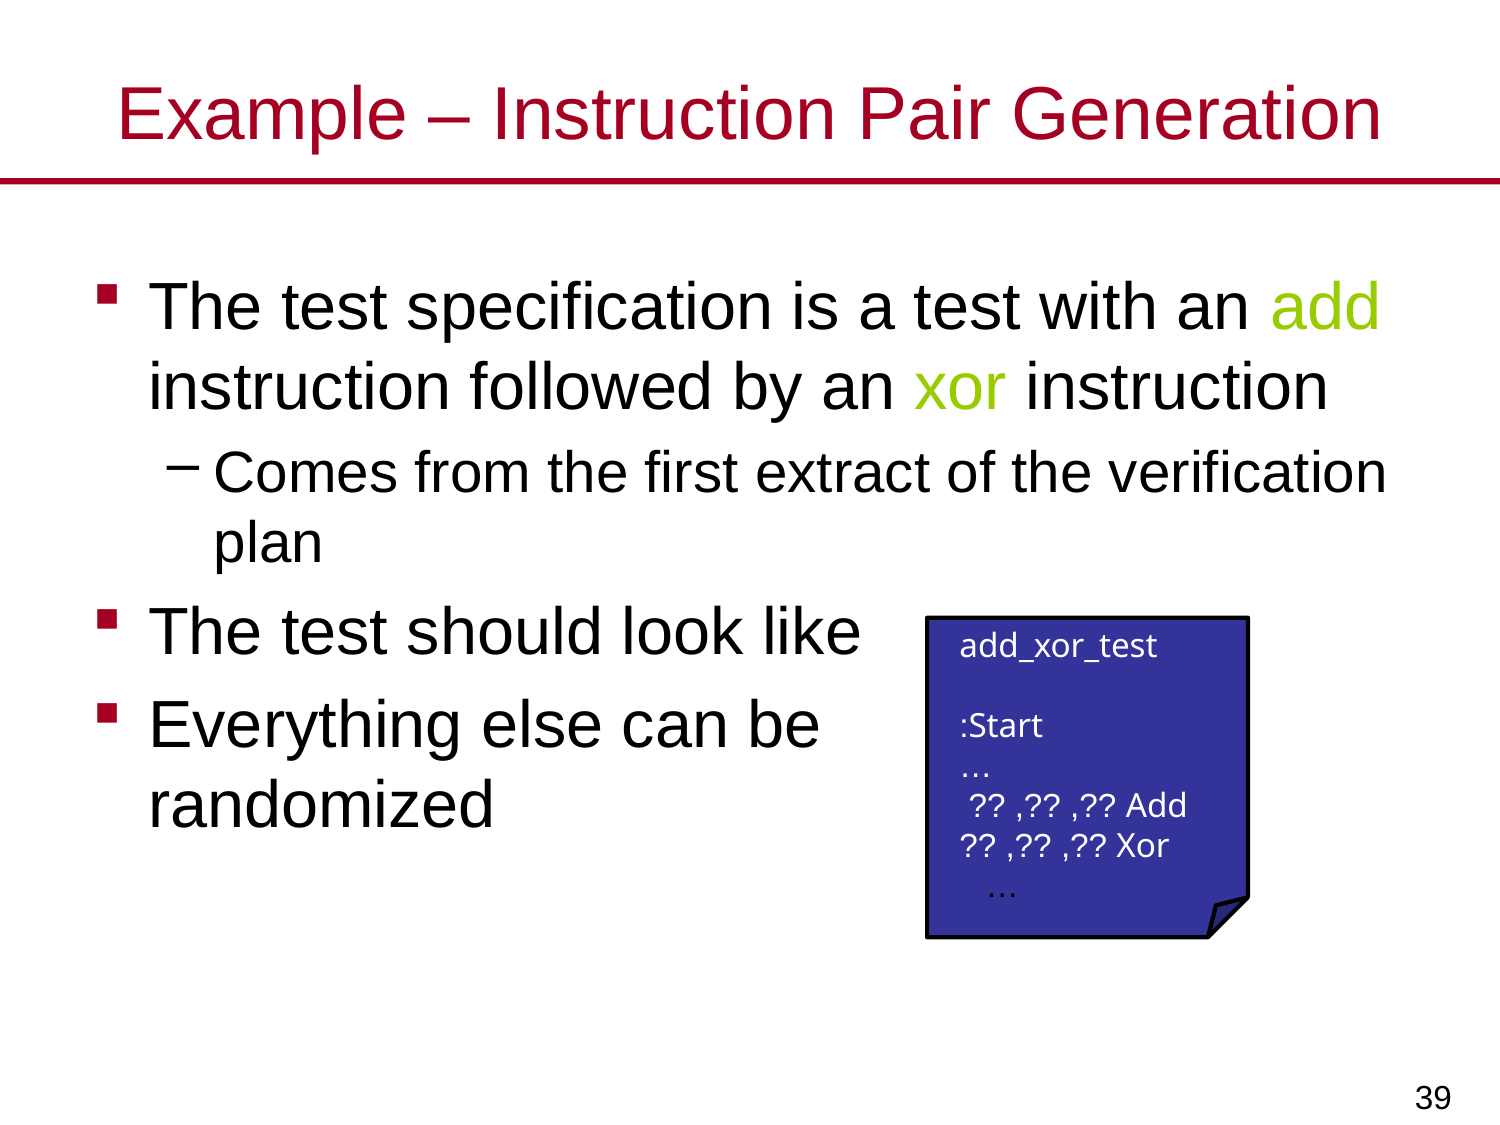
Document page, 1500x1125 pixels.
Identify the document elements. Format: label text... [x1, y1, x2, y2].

list The test specification is a test with an add instruction followed by an xor instruction Comes from the first extract of the verification plan The test should look like Everything else can be randomized [76, 255, 1428, 1026]
title Example – Instruction Pair Generation [0, 44, 1500, 175]
text_box add_xor_test Start: … Add ??, ??, ?? Xor ??, ??, ?? … [927, 617, 1248, 938]
